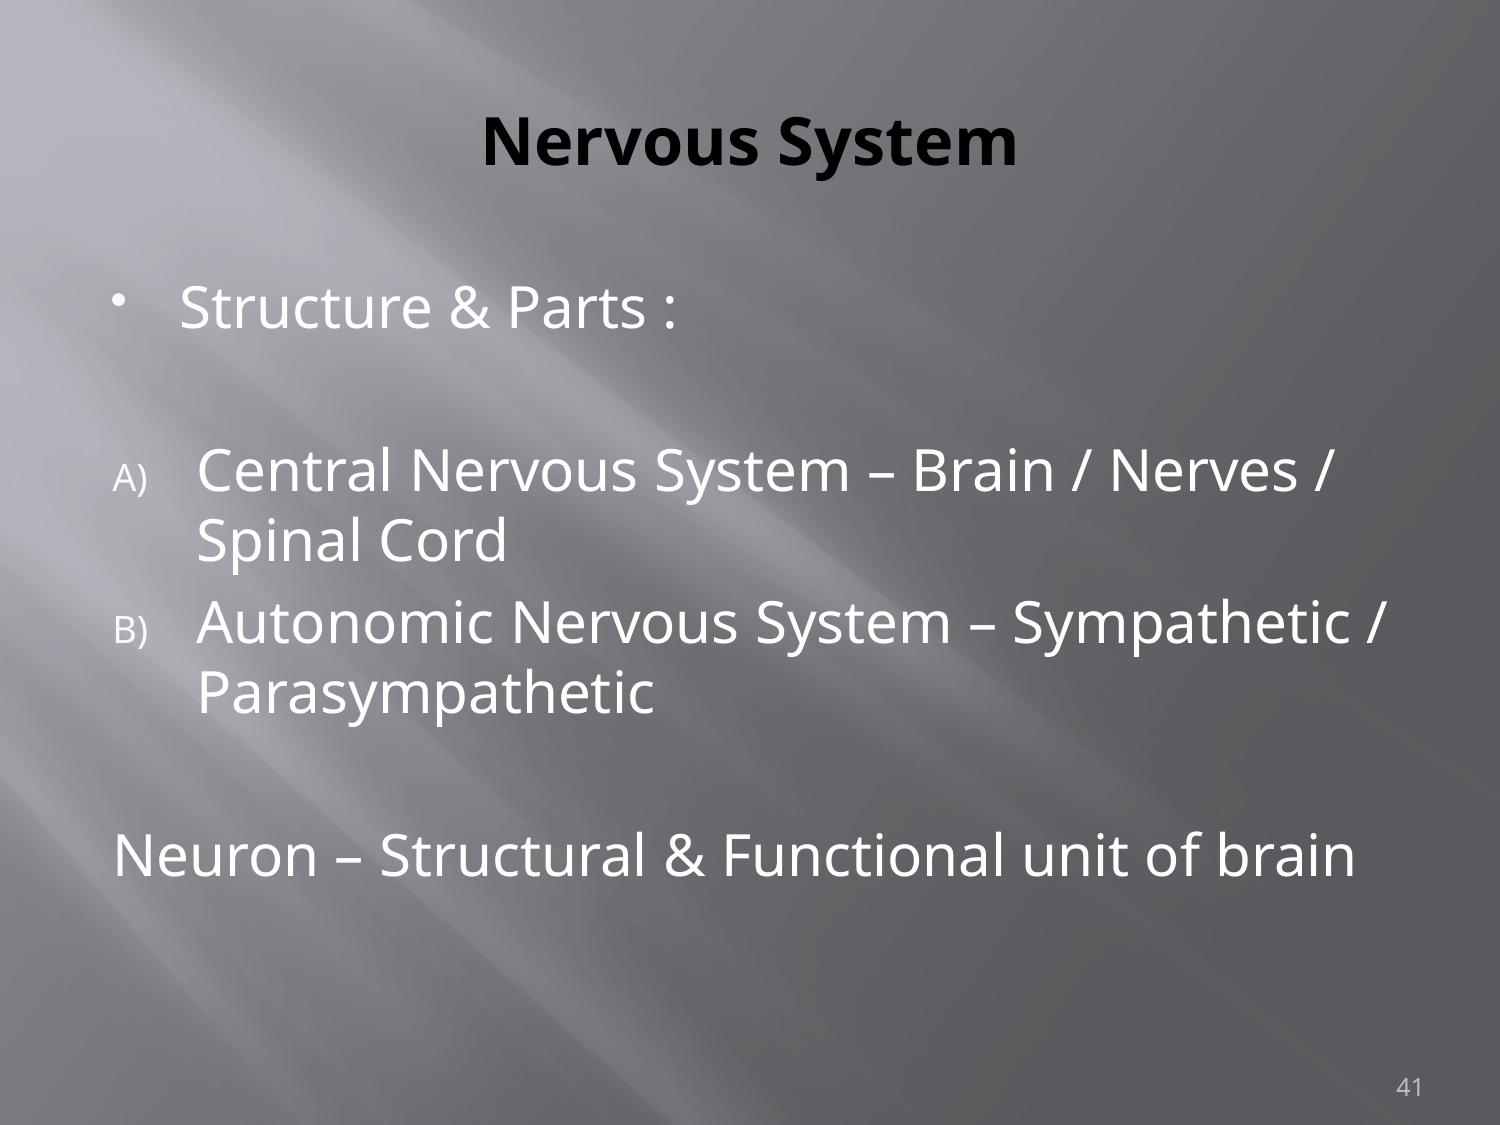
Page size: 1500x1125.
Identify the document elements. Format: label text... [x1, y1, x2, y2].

slide_number 41 [1299, 1052, 1425, 1113]
list Structure & Parts : Central Nervous System – Brain / Nerves / Spinal Cord Autonomic Nervous System – Sympathetic / Parasympathetic Neuron – Structural & Functional unit of brain [75, 262, 1425, 1035]
title Nervous System [75, 45, 1425, 233]
